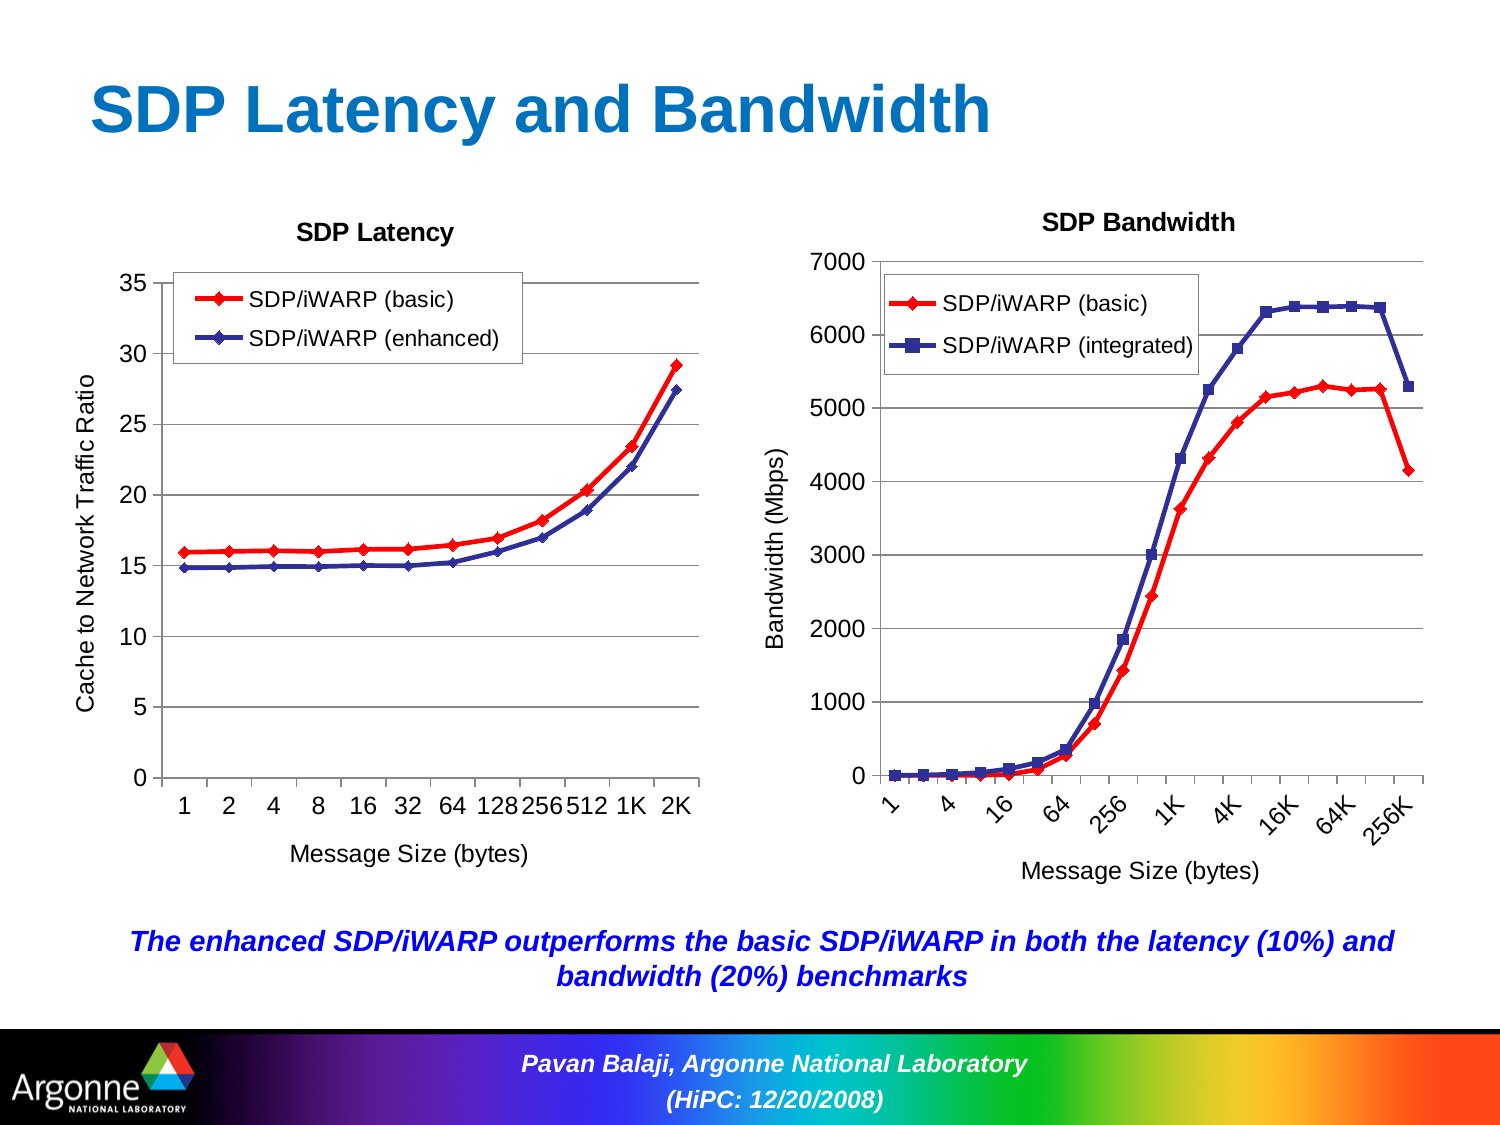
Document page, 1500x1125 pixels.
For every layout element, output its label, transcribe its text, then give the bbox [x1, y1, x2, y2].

chart [724, 187, 1451, 913]
text_box The enhanced SDP/iWARP outperforms the basic SDP/iWARP in both the latency (10%) and bandwidth (20%) benchmarks [75, 915, 1450, 1000]
footer Pavan Balaji, Argonne National Laboratory (HiPC: 12/20/2008) [487, 1034, 1063, 1113]
chart [37, 187, 713, 901]
title SDP Latency and Bandwidth [74, 24, 1426, 188]
picture [0, 1029, 1500, 1125]
